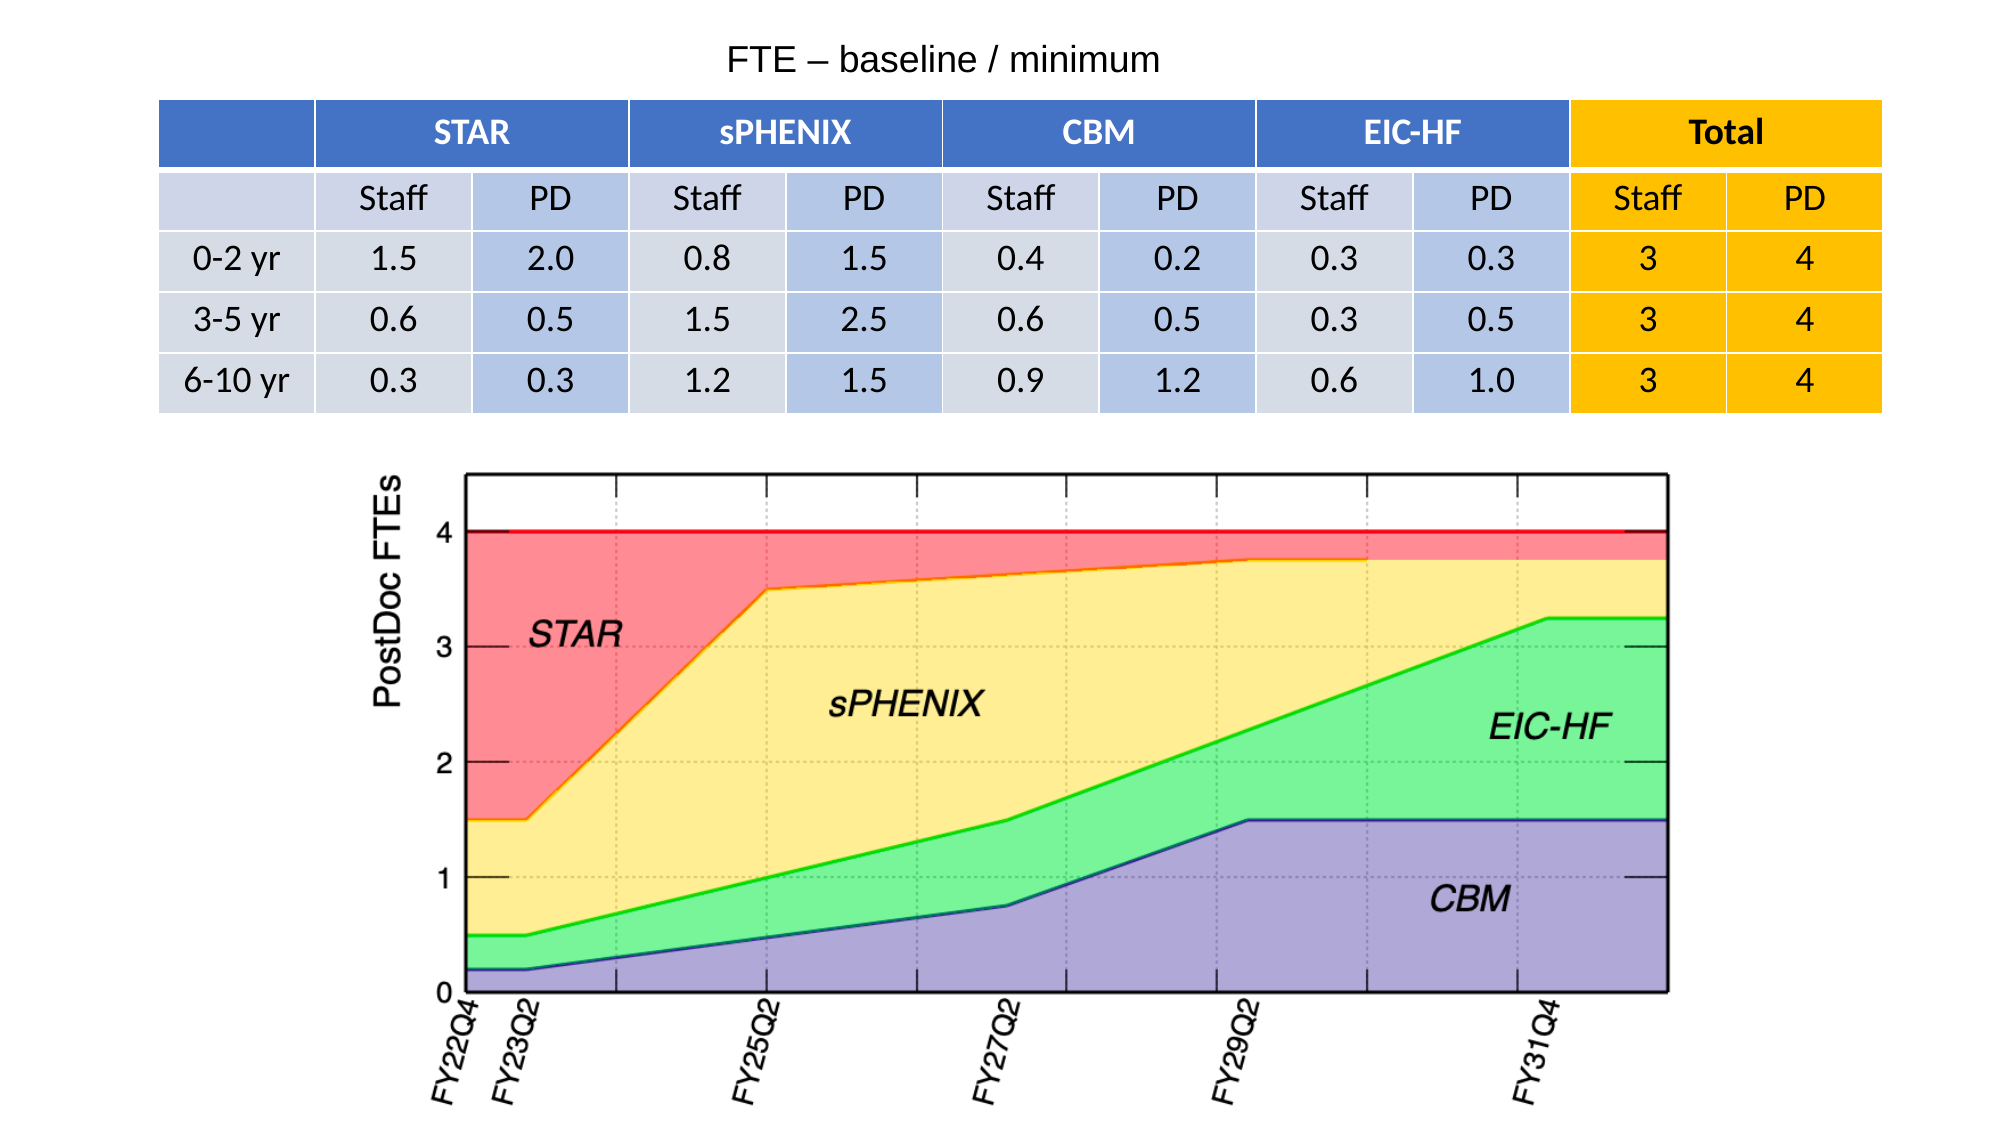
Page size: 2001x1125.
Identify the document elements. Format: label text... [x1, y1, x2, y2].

table_cell 0.8 [630, 232, 785, 291]
table_cell 4 [1727, 232, 1882, 291]
table_cell 0.3 [1257, 232, 1412, 291]
table_header CBM [943, 100, 1255, 167]
table_cell 0.9 [943, 354, 1098, 413]
table_cell 2.5 [787, 293, 942, 352]
table_cell 4 [1727, 293, 1882, 352]
table_cell 1.5 [787, 232, 942, 291]
table_cell 0.3 [1257, 293, 1412, 352]
table_cell Staff [630, 173, 785, 230]
text_box FTE – baseline / minimum [711, 27, 1177, 88]
table_cell 1.5 [316, 232, 471, 291]
table_cell 2.0 [473, 232, 628, 291]
table_cell Staff [943, 173, 1098, 230]
table_cell 0.3 [1414, 232, 1569, 291]
table_cell 0.2 [1100, 232, 1255, 291]
table_cell 0.6 [943, 293, 1098, 352]
table_header Total [1571, 100, 1882, 167]
table_header [159, 100, 314, 167]
table_cell 3-5 yr [159, 293, 314, 352]
table_cell 0.4 [943, 232, 1098, 291]
table_header STAR [316, 100, 628, 167]
table_cell 0.6 [316, 293, 471, 352]
table_cell 4 [1727, 354, 1882, 413]
table_cell 0-2 yr [159, 232, 314, 291]
table_cell PD [1100, 173, 1255, 230]
table_cell PD [473, 173, 628, 230]
table_cell 3 [1571, 232, 1726, 291]
table_cell 0.3 [473, 354, 628, 413]
table_cell PD [1727, 173, 1882, 230]
picture [344, 455, 1709, 1111]
table_cell PD [1414, 173, 1569, 230]
table_cell 1.5 [630, 293, 785, 352]
table_cell Staff [316, 173, 471, 230]
table_cell [159, 173, 314, 230]
table_cell PD [787, 173, 942, 230]
table_cell 0.5 [1414, 293, 1569, 352]
table_cell Staff [1571, 173, 1726, 230]
table_cell Staff [1257, 173, 1412, 230]
table_cell 1.0 [1414, 354, 1569, 413]
table_cell 0.5 [473, 293, 628, 352]
table_cell 1.2 [630, 354, 785, 413]
table_cell 3 [1571, 293, 1726, 352]
table_cell 3 [1571, 354, 1726, 413]
table_cell 0.3 [316, 354, 471, 413]
table_header sPHENIX [630, 100, 942, 167]
table_header EIC-HF [1257, 100, 1569, 167]
table_cell 0.5 [1100, 293, 1255, 352]
table_cell 0.6 [1257, 354, 1412, 413]
table_cell 6-10 yr [159, 354, 314, 413]
table_cell 1.2 [1100, 354, 1255, 413]
table_cell 1.5 [787, 354, 942, 413]
